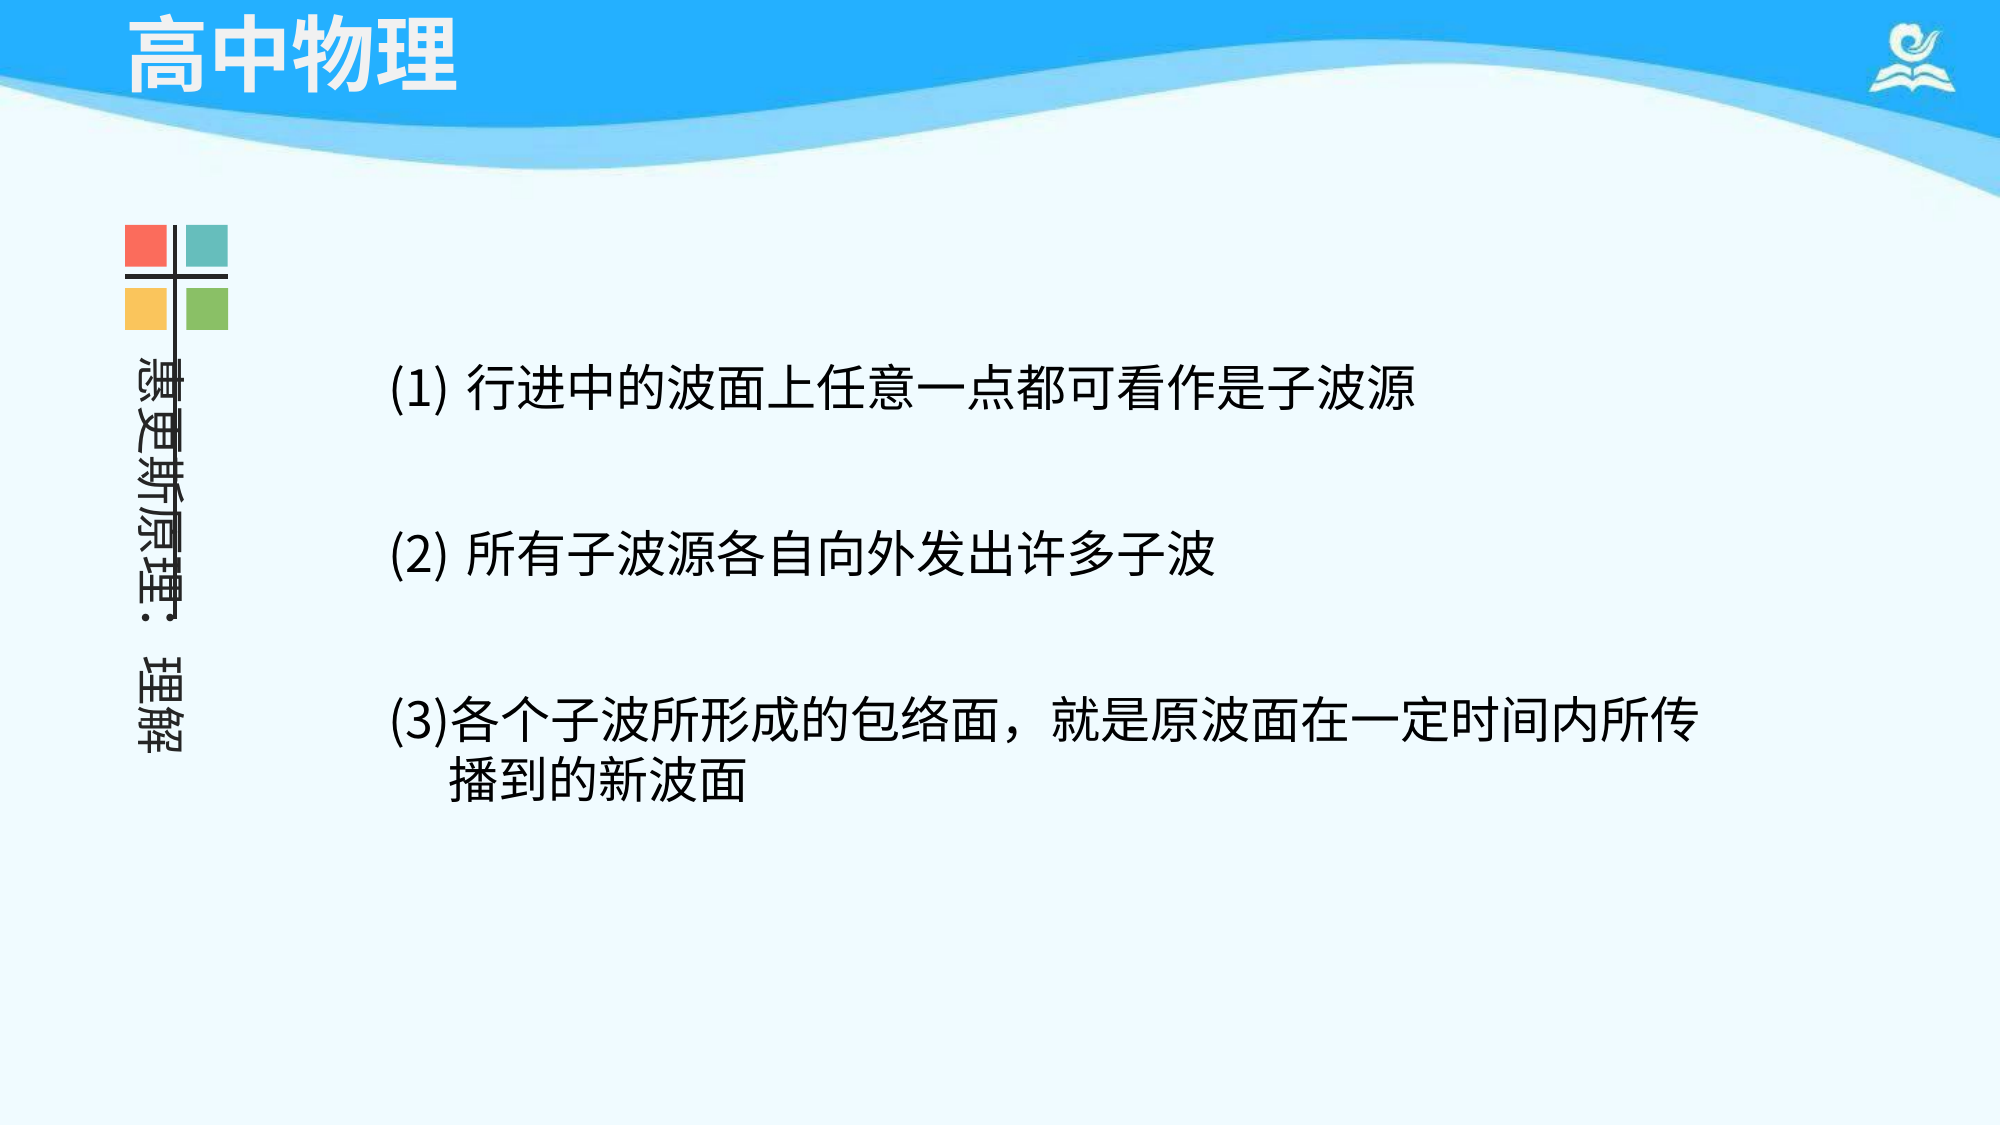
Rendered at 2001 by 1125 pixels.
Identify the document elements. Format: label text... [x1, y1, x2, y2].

text_box 行进中的波面上任意一点都可看作是子波源 所有子波源各自向外发出许多子波 各个子波所形成的包络面，就是原波面在一定时间内所传 播到的新波面 [386, 354, 1719, 809]
picture [0, 0, 2000, 1125]
text_box [125, 224, 167, 267]
text_box [186, 224, 228, 267]
title 高中物理 [123, 0, 461, 190]
text_box [125, 288, 167, 330]
text_box 惠更斯原理：理解 [116, 353, 171, 758]
text_box [186, 288, 229, 330]
